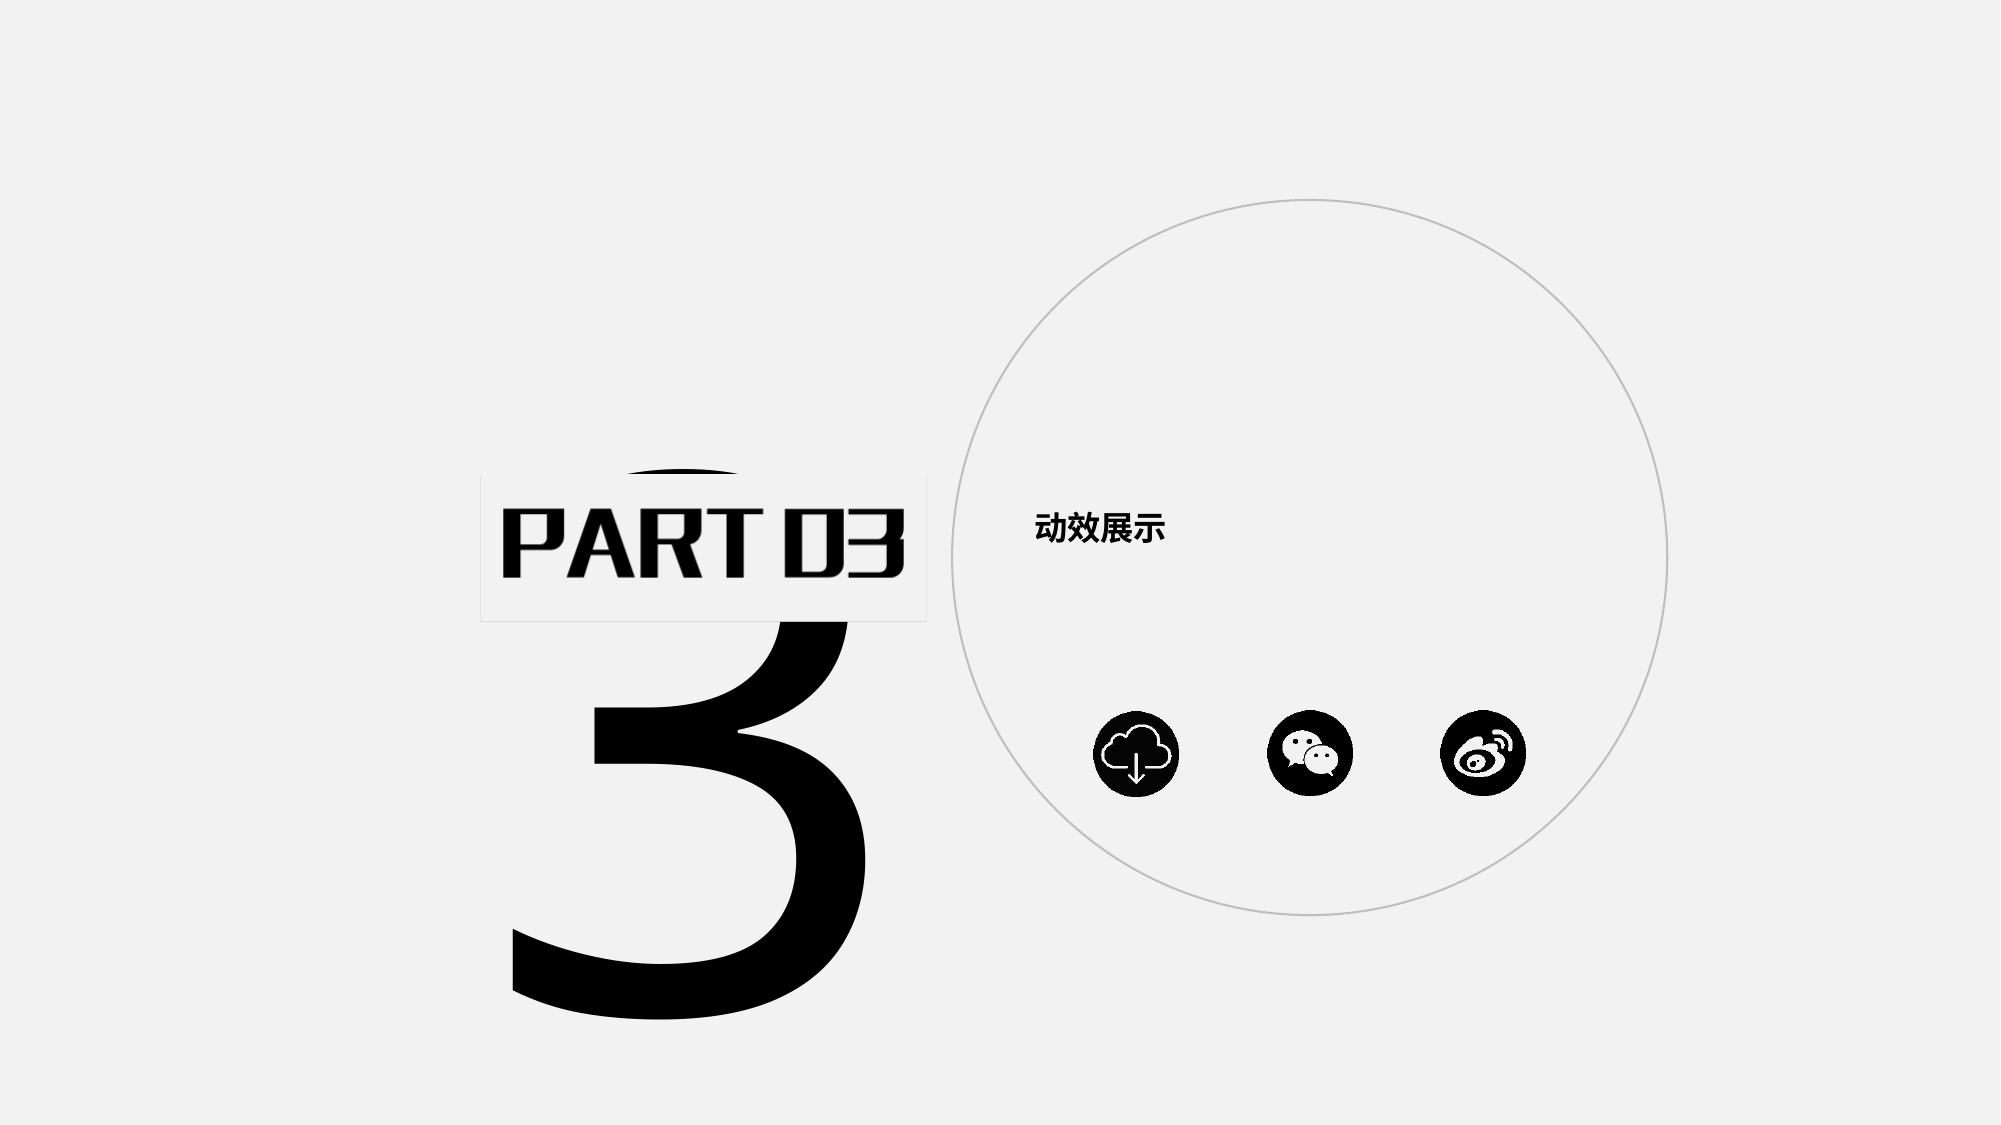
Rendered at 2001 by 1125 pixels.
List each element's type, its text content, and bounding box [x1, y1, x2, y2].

picture [453, 474, 953, 639]
text_box [953, 198, 1669, 917]
picture [1440, 710, 1526, 796]
text_box 3 [324, 0, 1064, 1125]
text_box 动效展示 [1019, 479, 1600, 555]
picture [1267, 710, 1353, 796]
picture [1093, 711, 1179, 797]
